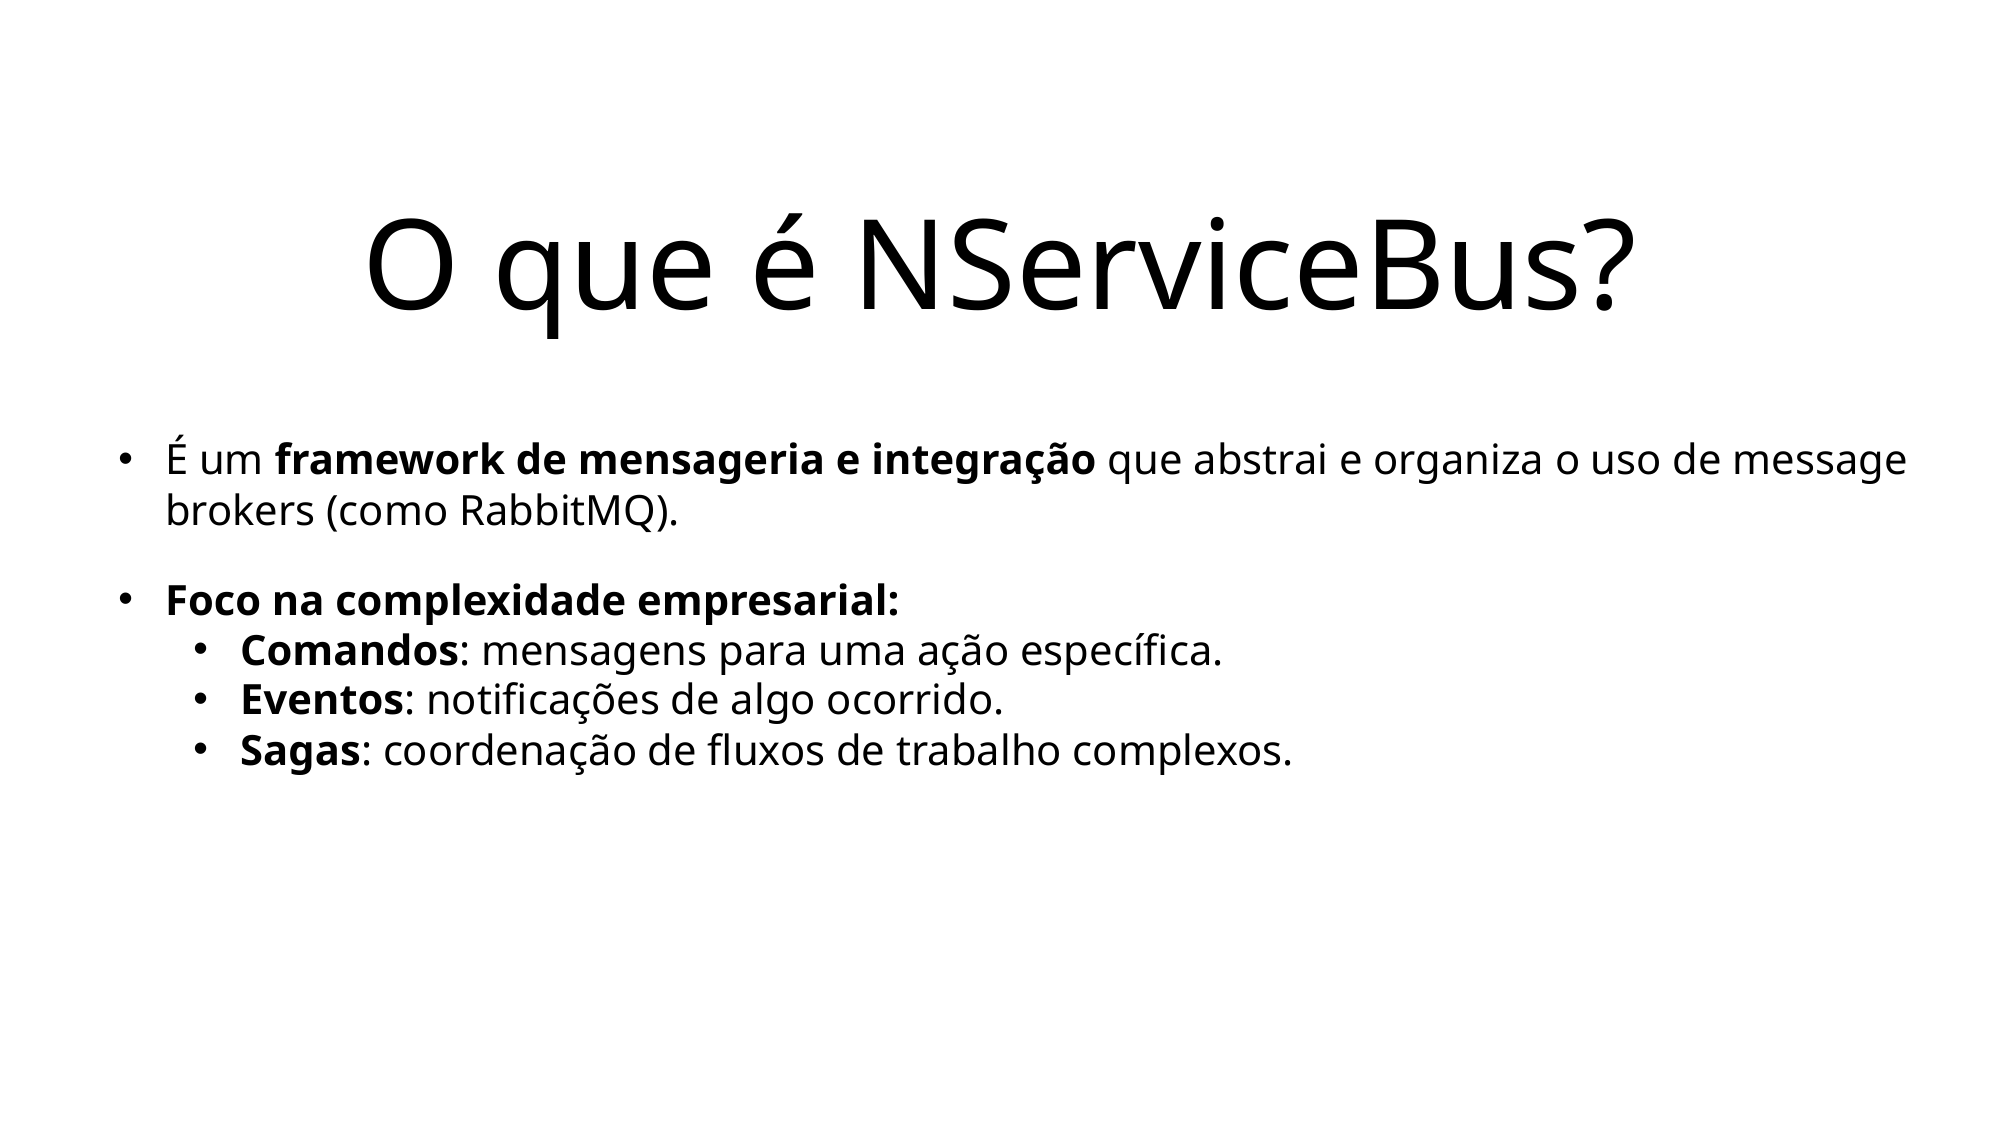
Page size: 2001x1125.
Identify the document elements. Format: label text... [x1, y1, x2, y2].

subtitle É um framework de mensageria e integração que abstrai e organiza o uso de message brokers (como RabbitMQ). Foco na complexidade empresarial: Comandos: mensagens para uma ação específica. Eventos: notificações de algo ocorrido. Sagas: coordenação de fluxos de trabalho complexos. [103, 269, 1928, 938]
title O que é NServiceBus? [249, 184, 1750, 269]
